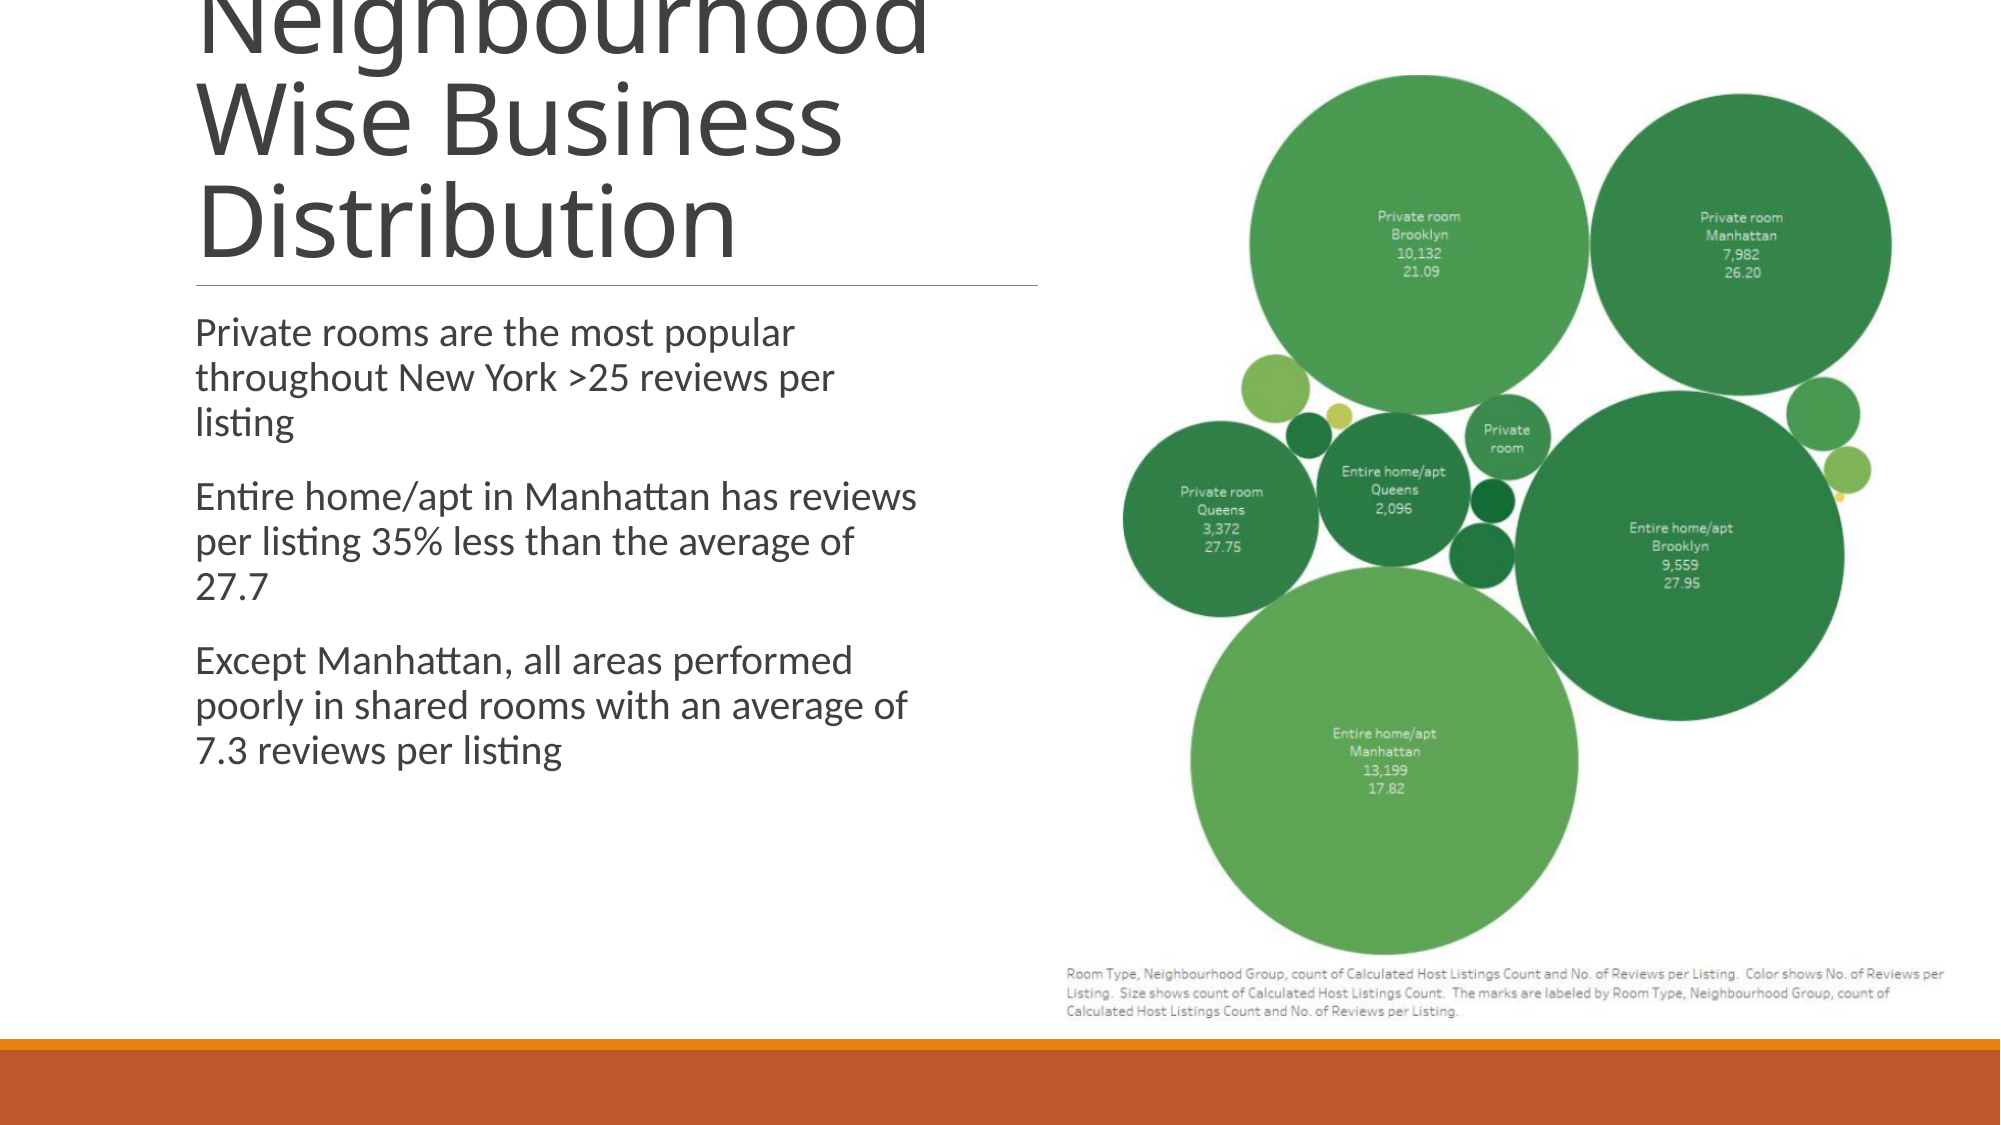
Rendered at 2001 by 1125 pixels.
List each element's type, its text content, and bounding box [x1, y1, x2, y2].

title Neighbourhood Wise Business Distribution [180, 47, 1067, 285]
picture [1037, 74, 1978, 1027]
list Private rooms are the most popular throughout New York >25 reviews per listing Entire home/apt in Manhattan has reviews per listing 35% less than the average of 27.7 Except Manhattan, all areas performed poorly in shared rooms with an average of 7.3 reviews per listing [180, 302, 938, 963]
